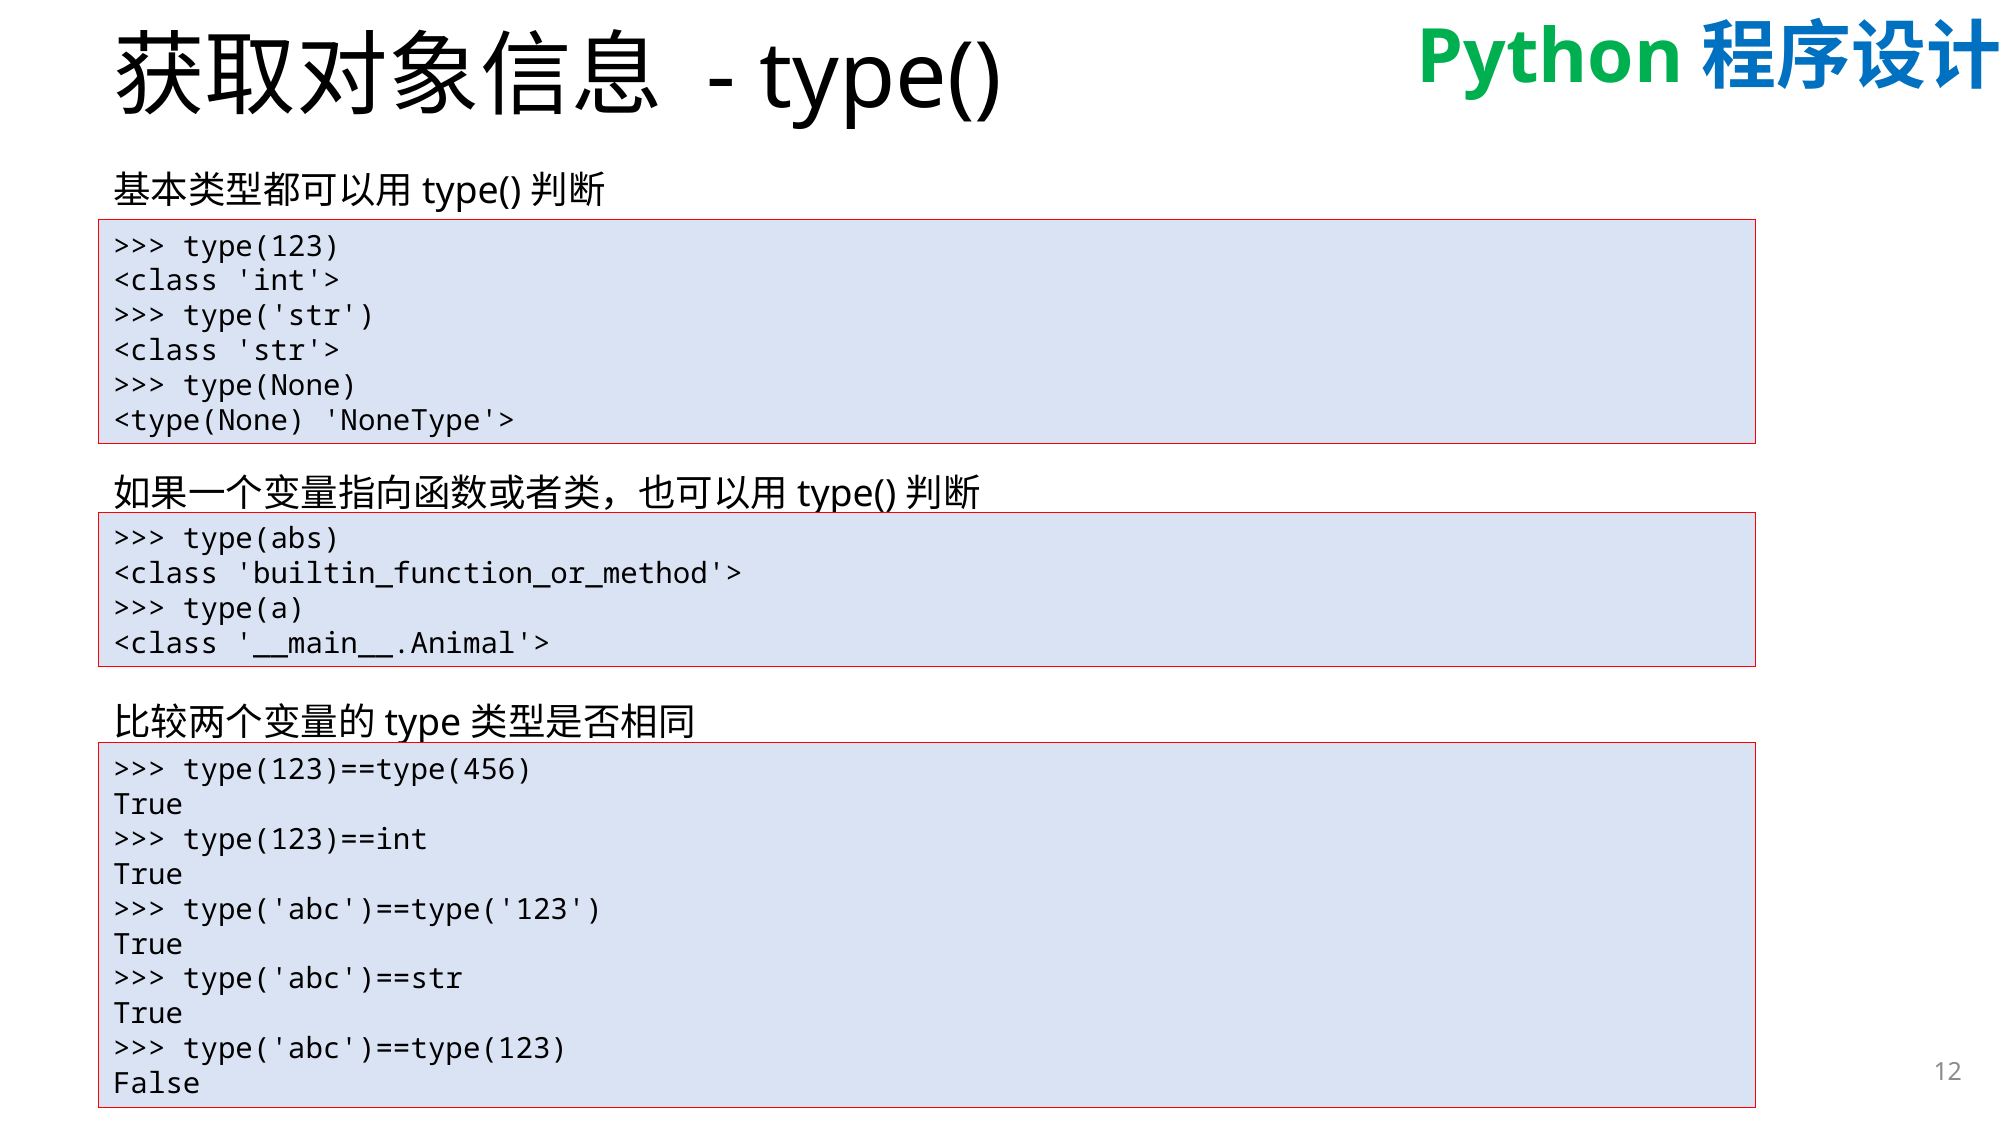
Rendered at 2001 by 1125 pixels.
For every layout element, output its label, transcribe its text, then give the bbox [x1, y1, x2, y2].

text_box >>> type(123) <class 'int'> >>> type('str') <class 'str'> >>> type(None) <type(None) 'NoneType'> [98, 219, 1756, 444]
text_box 比较两个变量的type类型是否相同 [98, 691, 1914, 751]
text_box >>> type(abs) <class 'builtin_function_or_method'> >>> type(a) <class '__main__.Animal'> [98, 512, 1756, 667]
text_box 基本类型都可以用type()判断 [98, 158, 1914, 219]
title 获取对象信息 - type() [98, 0, 1824, 157]
text_box 如果一个变量指向函数或者类，也可以用type()判断 [98, 461, 1914, 522]
text_box >>> type(123)==type(456) True >>> type(123)==int True >>> type('abc')==type('123') True >>> type('abc')==str True >>> type('abc')==type(123) False [98, 742, 1756, 1108]
slide_number 12 [1756, 1042, 1978, 1103]
